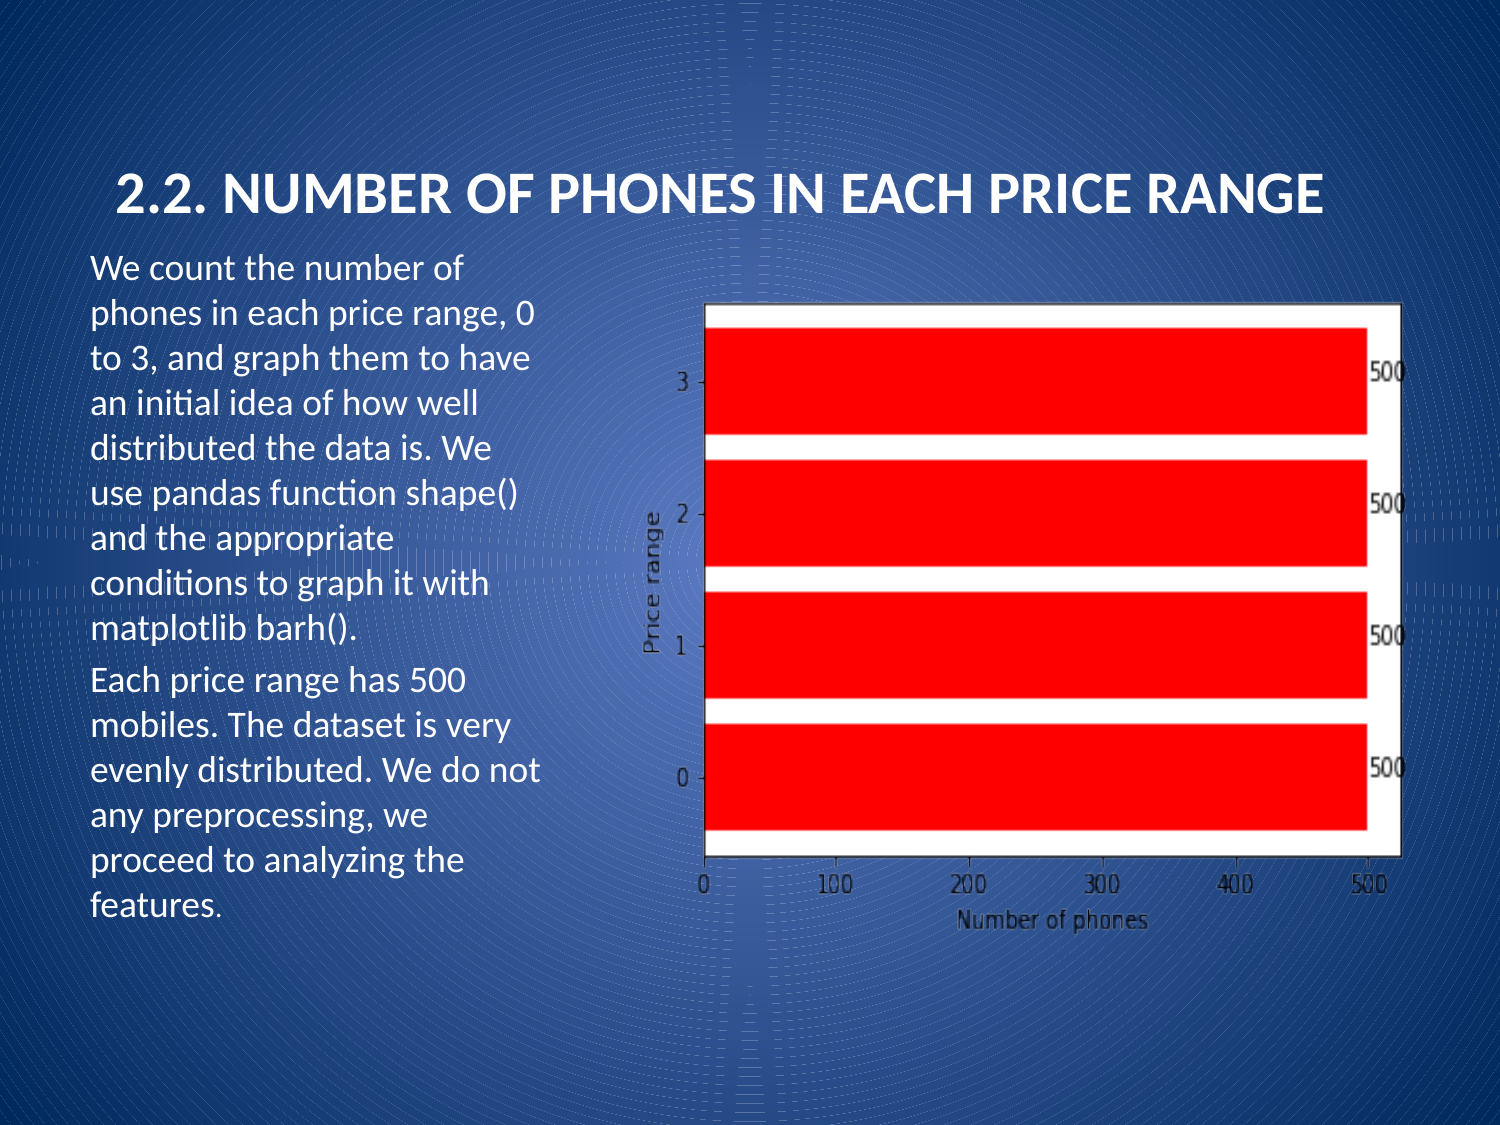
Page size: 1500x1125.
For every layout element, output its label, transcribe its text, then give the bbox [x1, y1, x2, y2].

list We count the number of phones in each price range, 0 to 3, and graph them to have an initial idea of how well distributed the data is. We use pandas function shape() and the appropriate conditions to graph it with matplotlib barh(). Each price range has 500 mobiles. The dataset is very evenly distributed. We do not any preprocessing, we proceed to analyzing the features. [75, 235, 569, 1005]
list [631, 278, 1424, 953]
title 2.2. NUMBER OF PHONES IN EACH PRICE RANGE [100, 42, 1365, 234]
